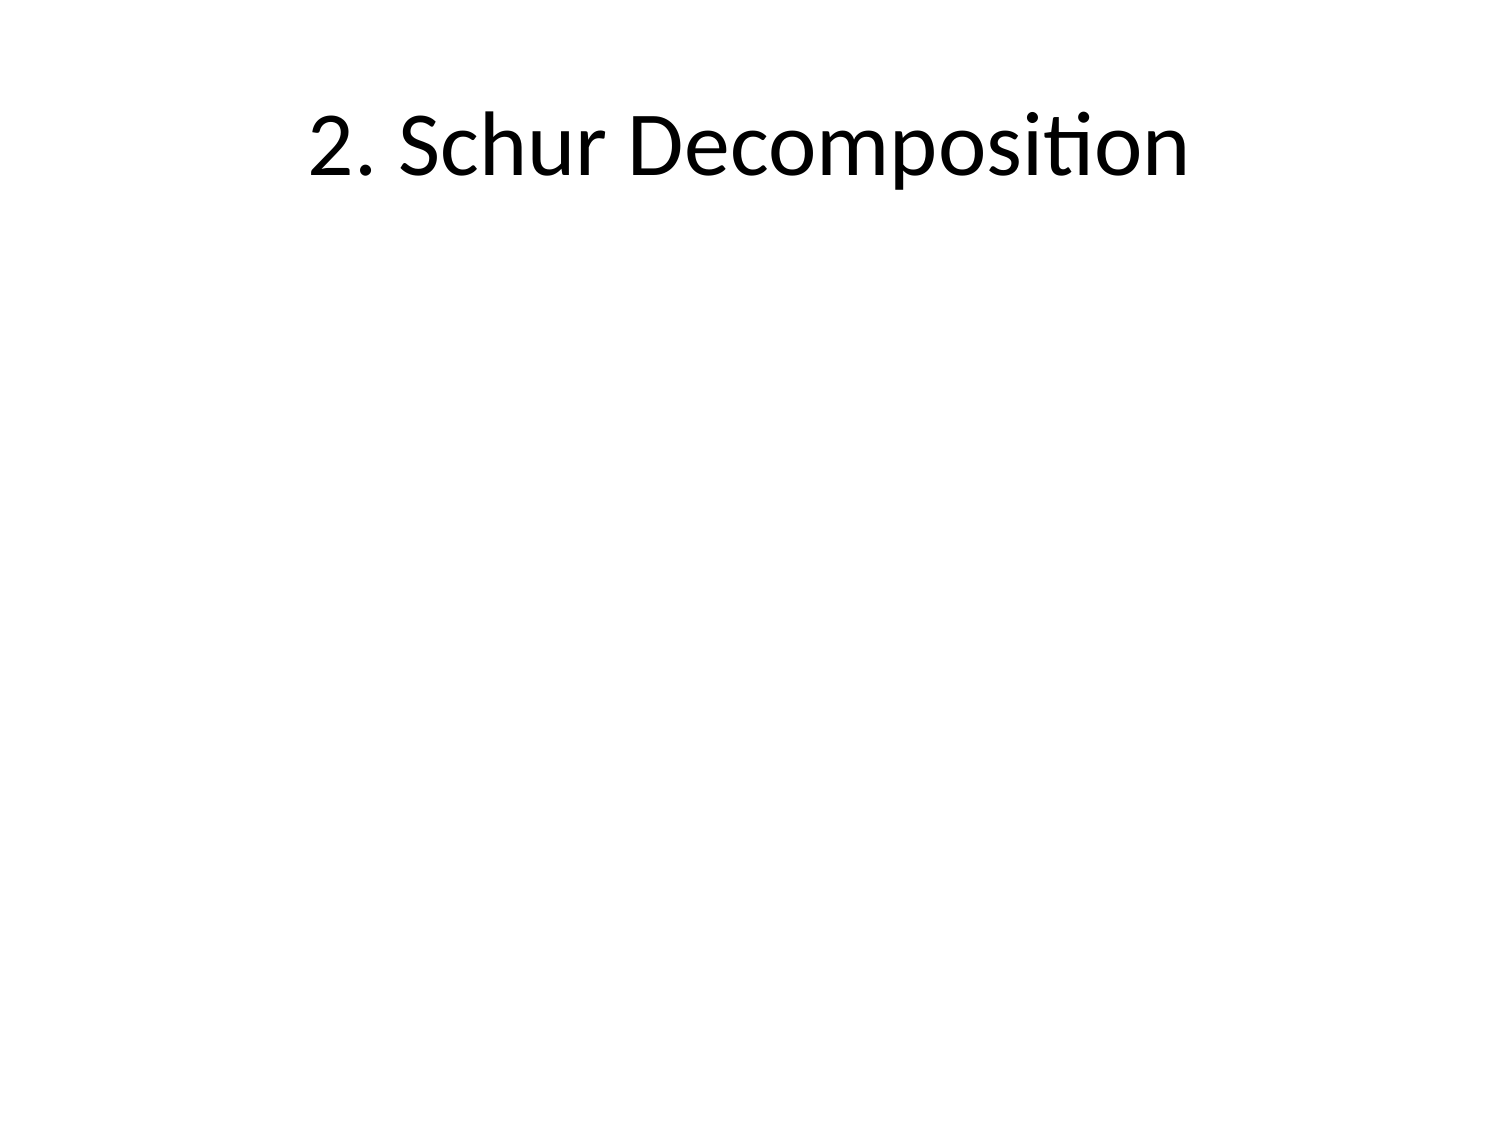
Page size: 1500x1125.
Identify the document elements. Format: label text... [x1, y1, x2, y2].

title 2. Schur Decomposition [75, 45, 1425, 233]
